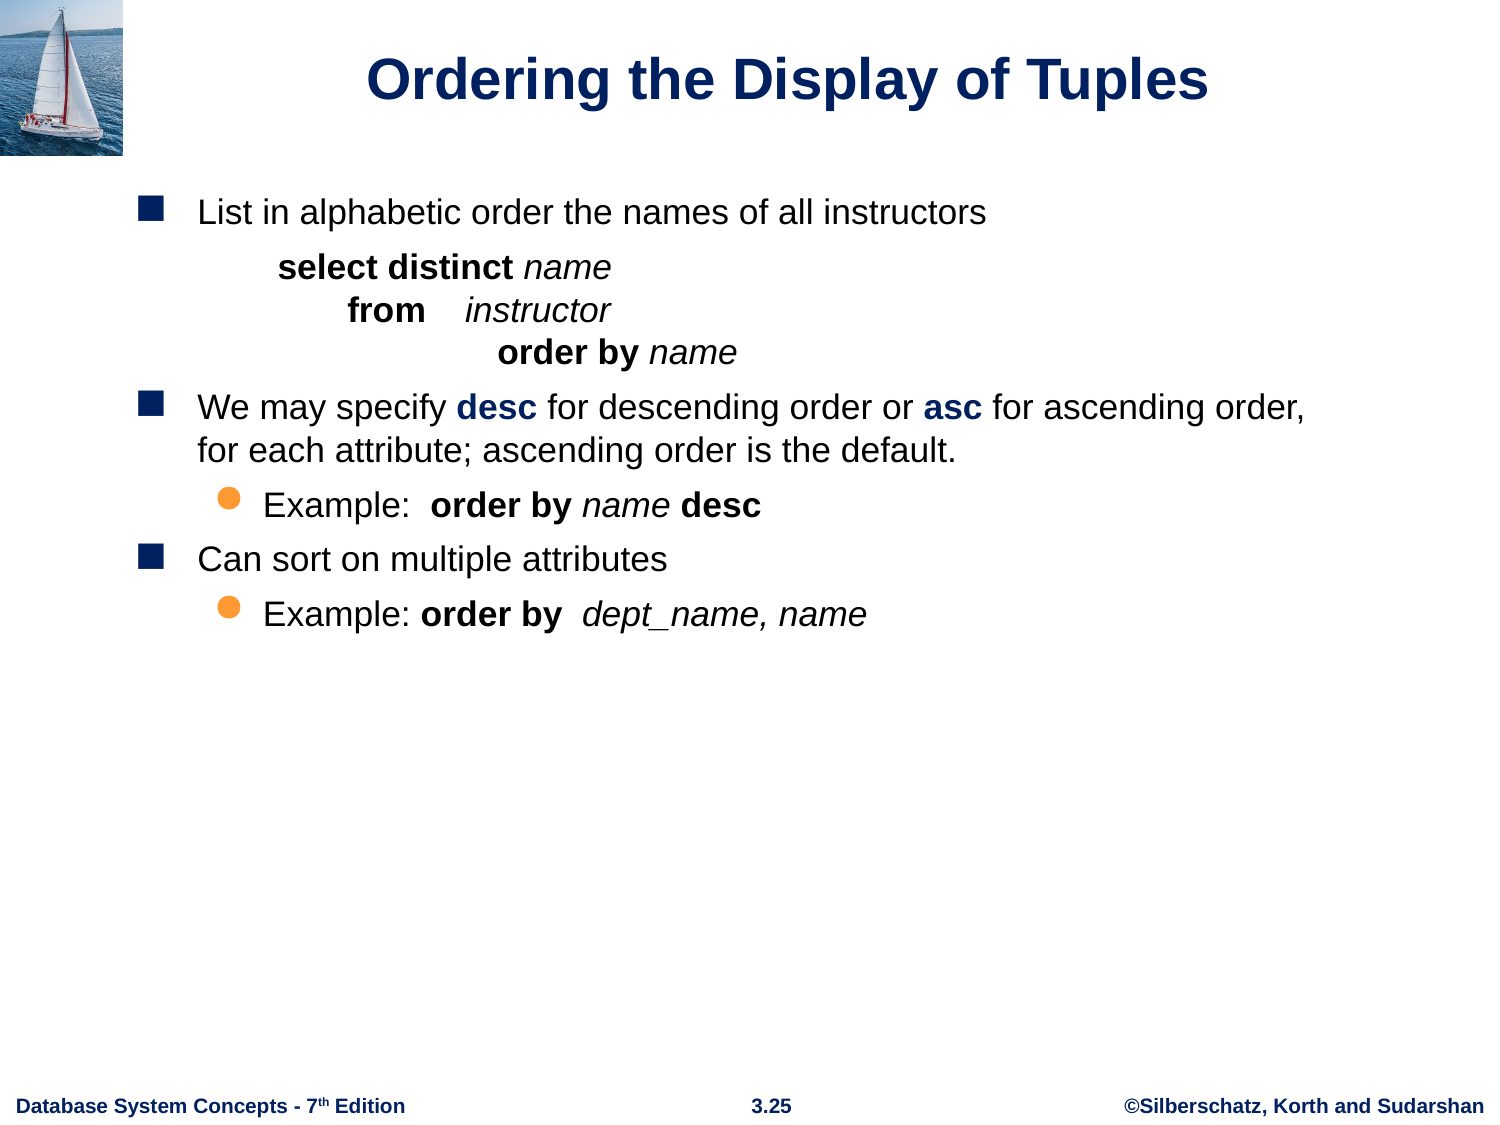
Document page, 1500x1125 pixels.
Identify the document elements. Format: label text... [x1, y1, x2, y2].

list List in alphabetic order the names of all instructors select distinct name from instructor order by name We may specify desc for descending order or asc for ascending order, for each attribute; ascending order is the default. Example: order by name desc Can sort on multiple attributes Example: order by dept_name, name [126, 181, 1360, 852]
title Ordering the Display of Tuples [125, 18, 1452, 120]
picture [0, 0, 123, 156]
